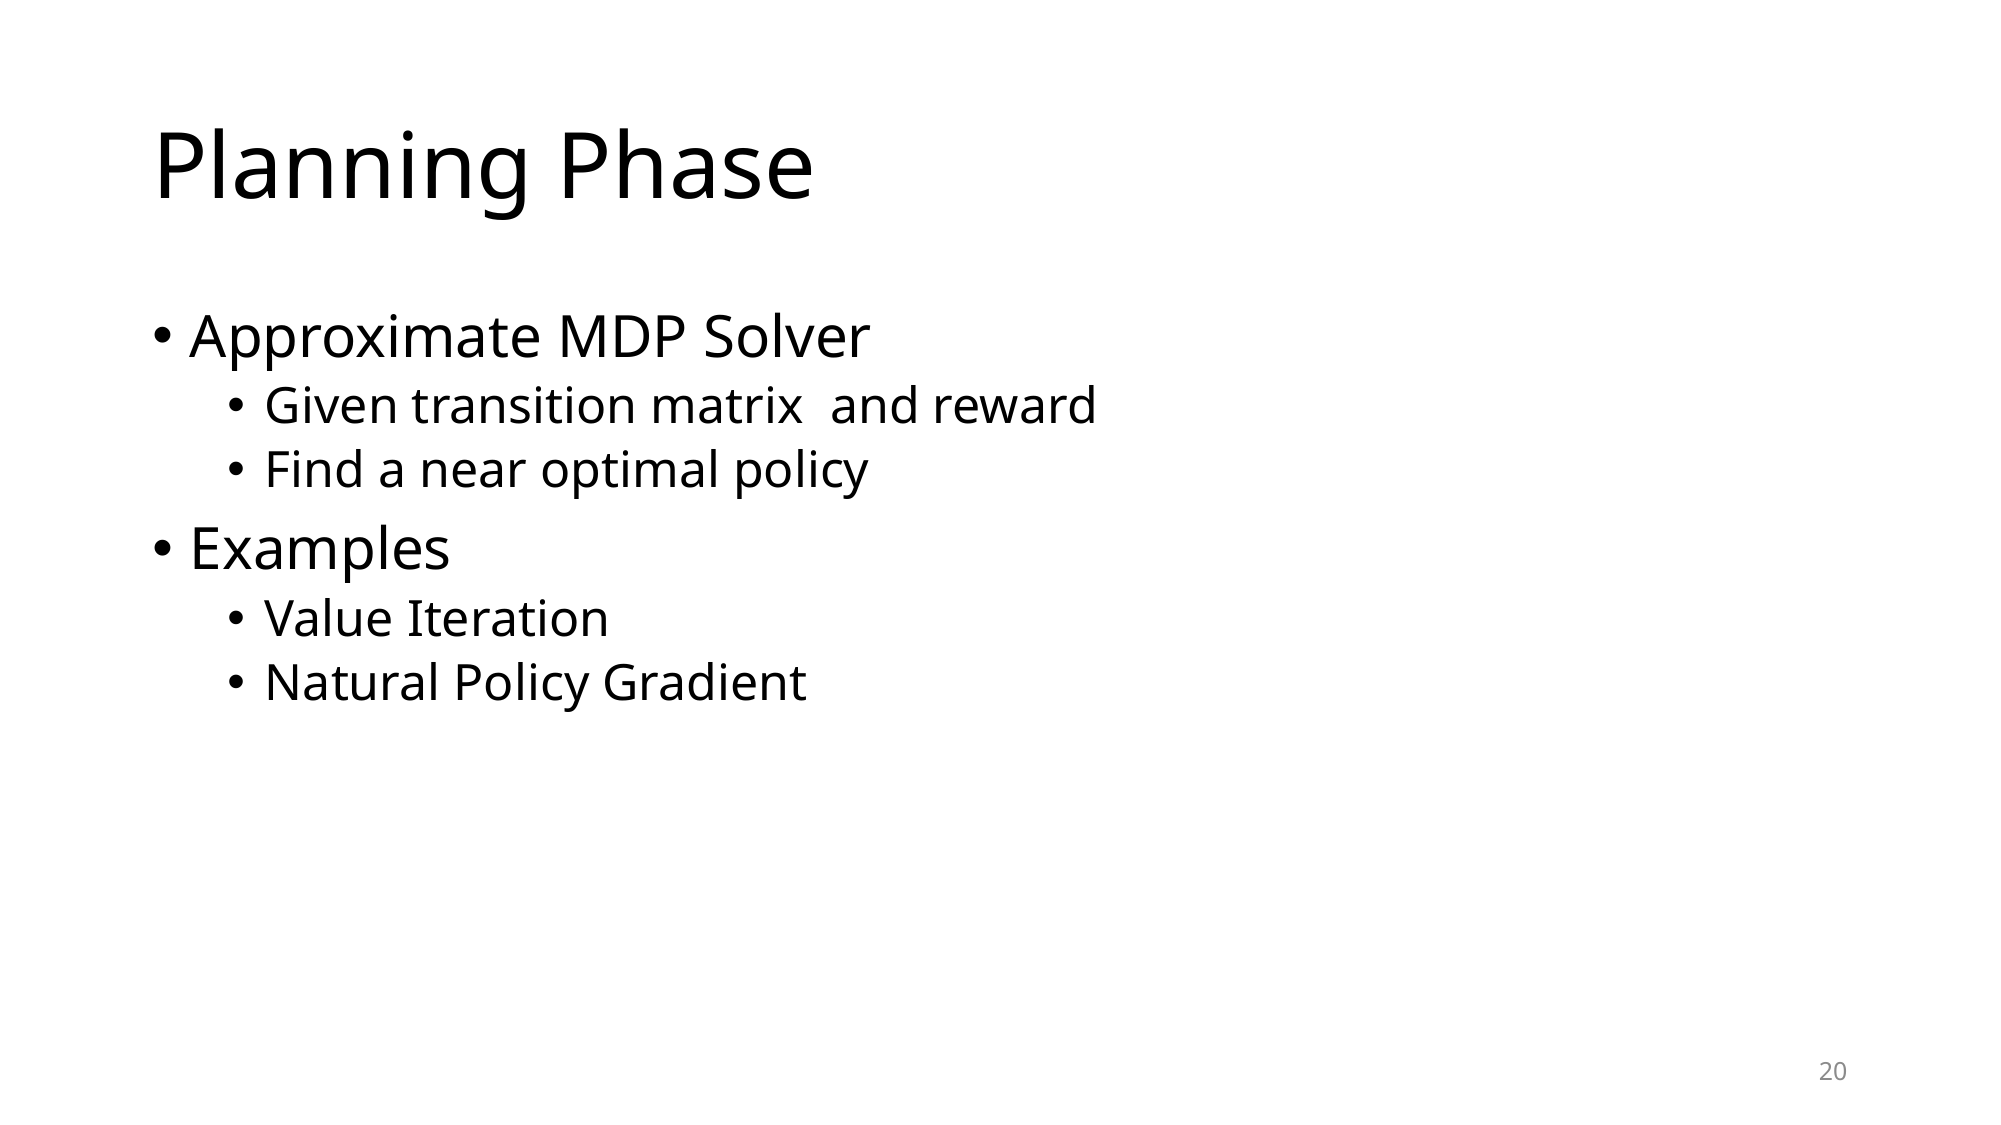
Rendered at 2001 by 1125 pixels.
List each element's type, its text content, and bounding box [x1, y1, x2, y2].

slide_number 20 [1412, 1042, 1863, 1103]
title Planning Phase [137, 59, 1863, 278]
